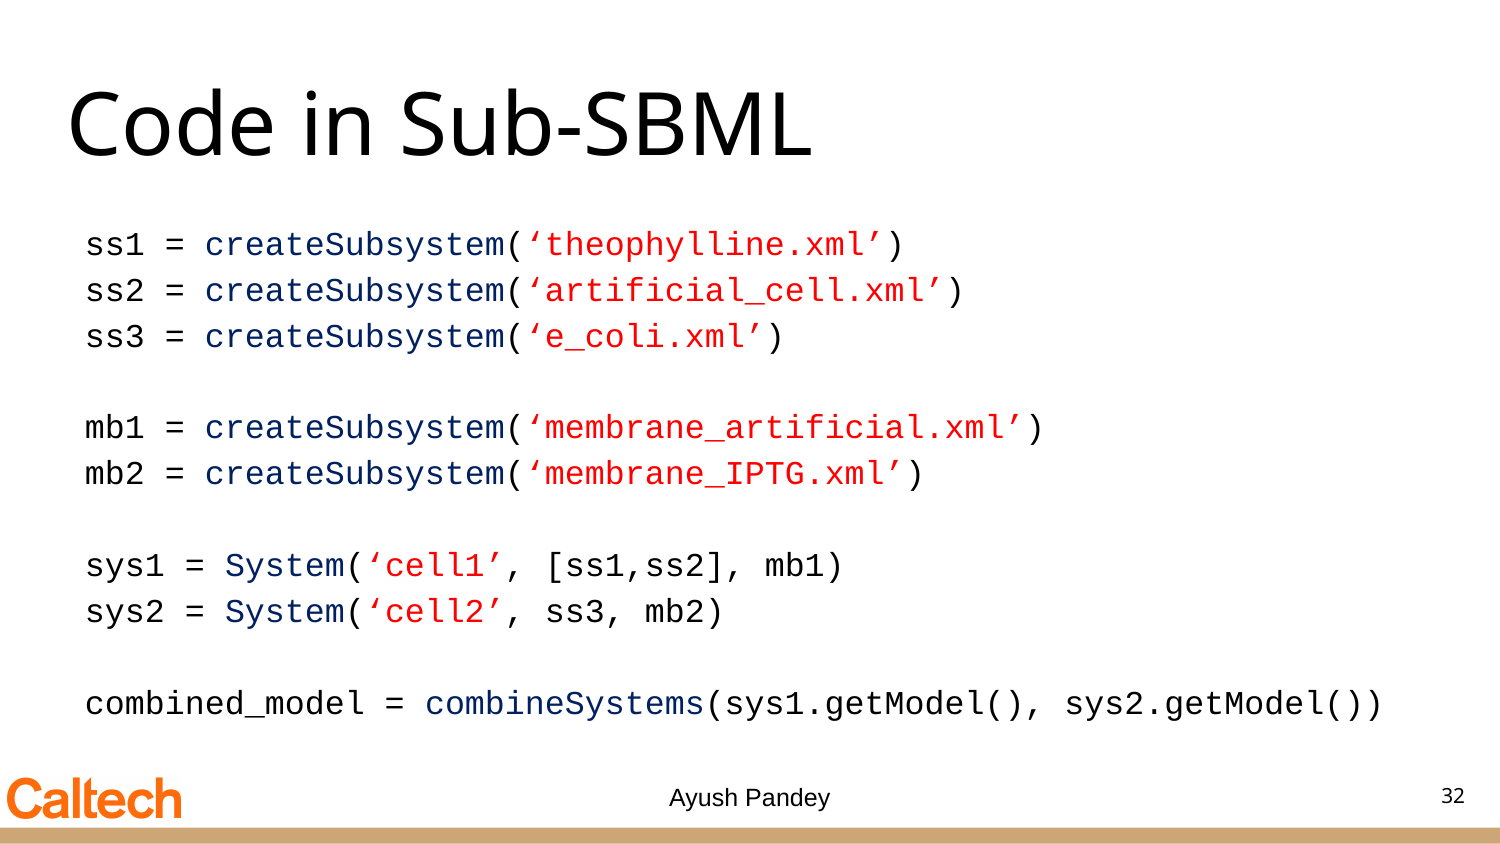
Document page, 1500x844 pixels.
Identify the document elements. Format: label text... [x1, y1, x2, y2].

picture [7, 777, 181, 819]
slide_number 32 [1389, 764, 1480, 830]
list ss1 = createSubsystem(‘theophylline.xml’) ss2 = createSubsystem(‘artificial_cell.xml’) ss3 = createSubsystem(‘e_coli.xml’) mb1 = createSubsystem(‘membrane_artificial.xml’) mb2 = createSubsystem(‘membrane_IPTG.xml’) sys1 = System(‘cell1’, [ss1,ss2], mb1) sys2 = System(‘cell2’, ss3, mb2) combined_model = combineSystems(sys1.getModel(), sys2.getModel()) [51, 200, 1468, 760]
title Code in Sub-SBML [51, 51, 1449, 189]
